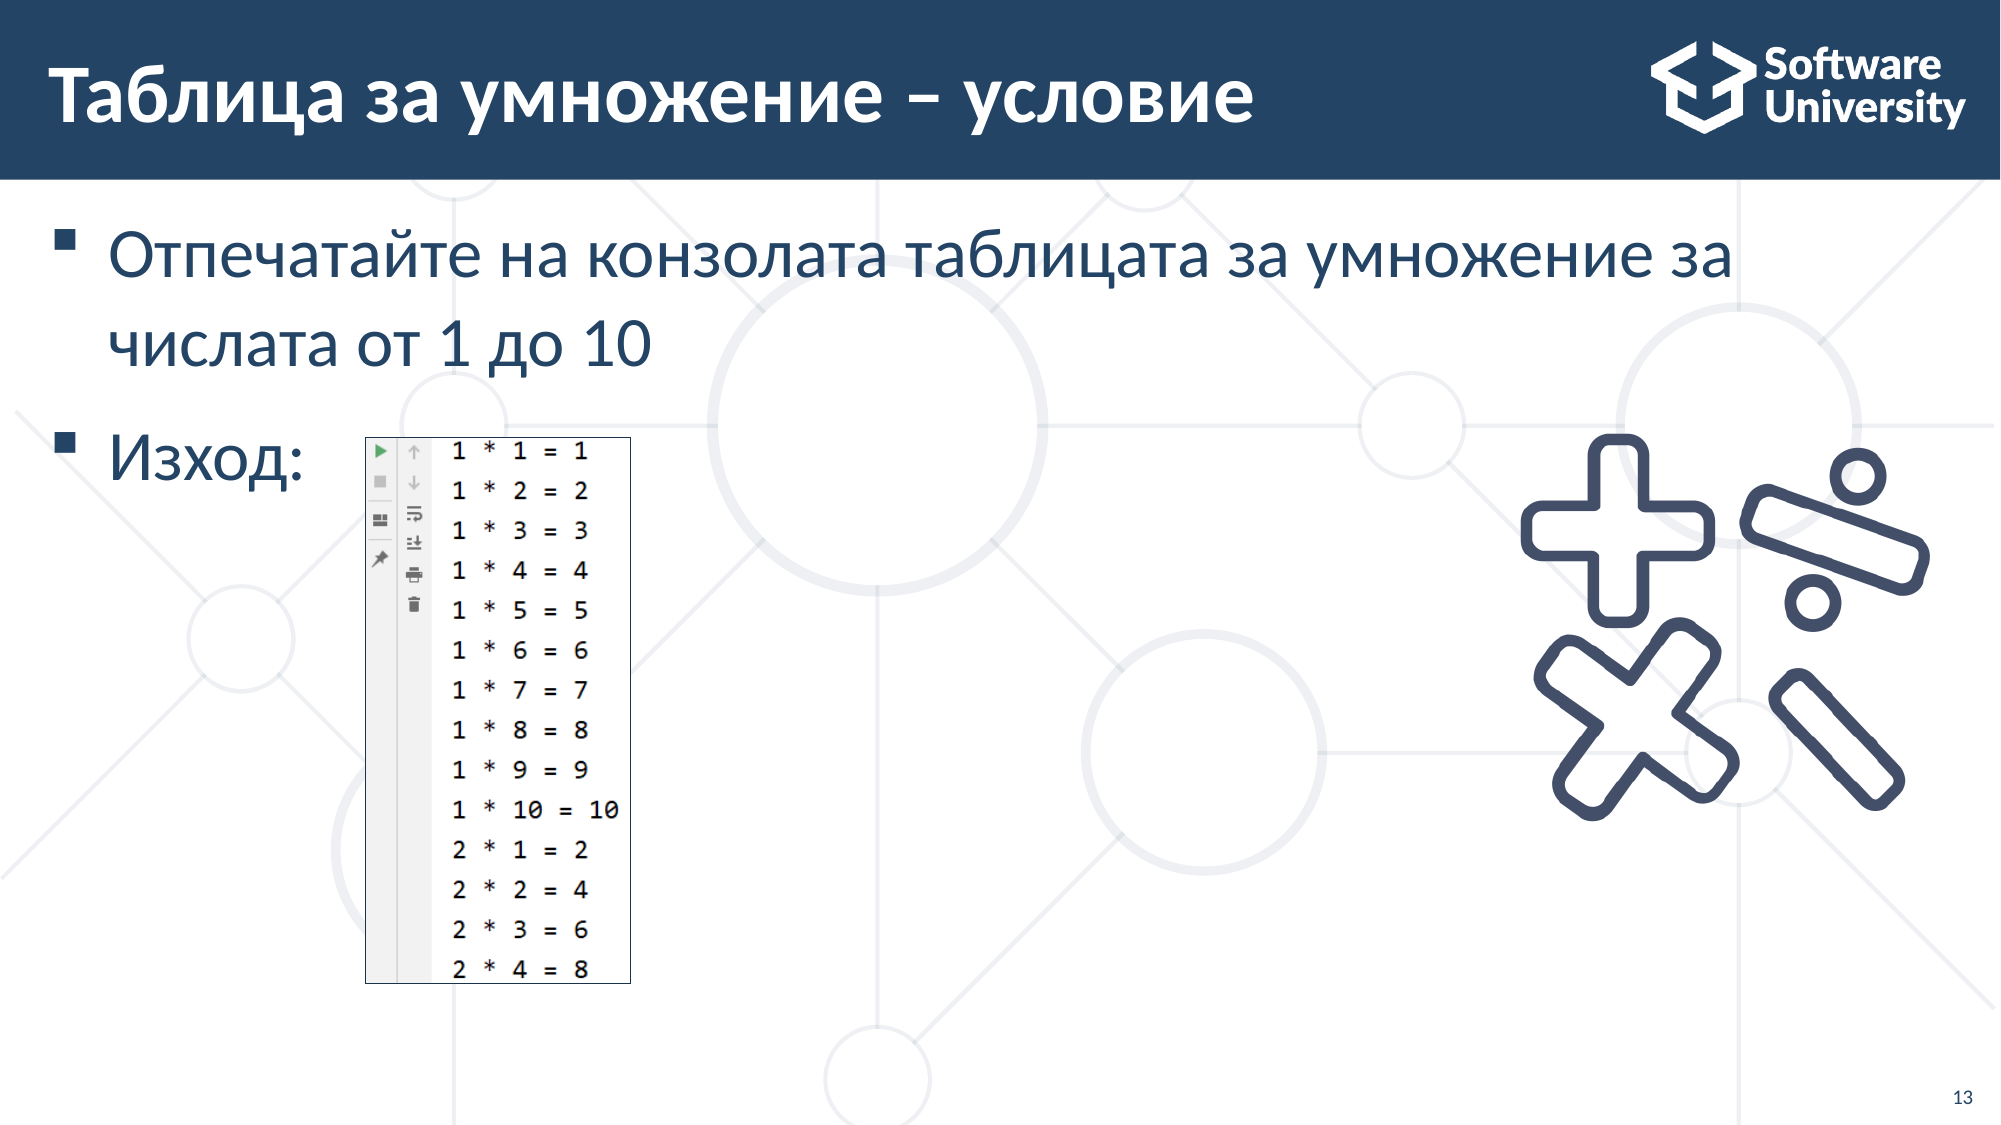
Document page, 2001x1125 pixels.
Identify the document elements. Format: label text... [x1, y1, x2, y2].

picture [1651, 41, 1966, 134]
list Отпечатайте на конзолата таблицата за умножение за числата от 1 до 10 Изход: [31, 196, 1970, 1104]
slide_number 13 [1927, 1067, 1989, 1117]
title Таблица за умножение – условие [31, 16, 1625, 162]
picture [364, 437, 632, 984]
picture [1468, 372, 1969, 873]
